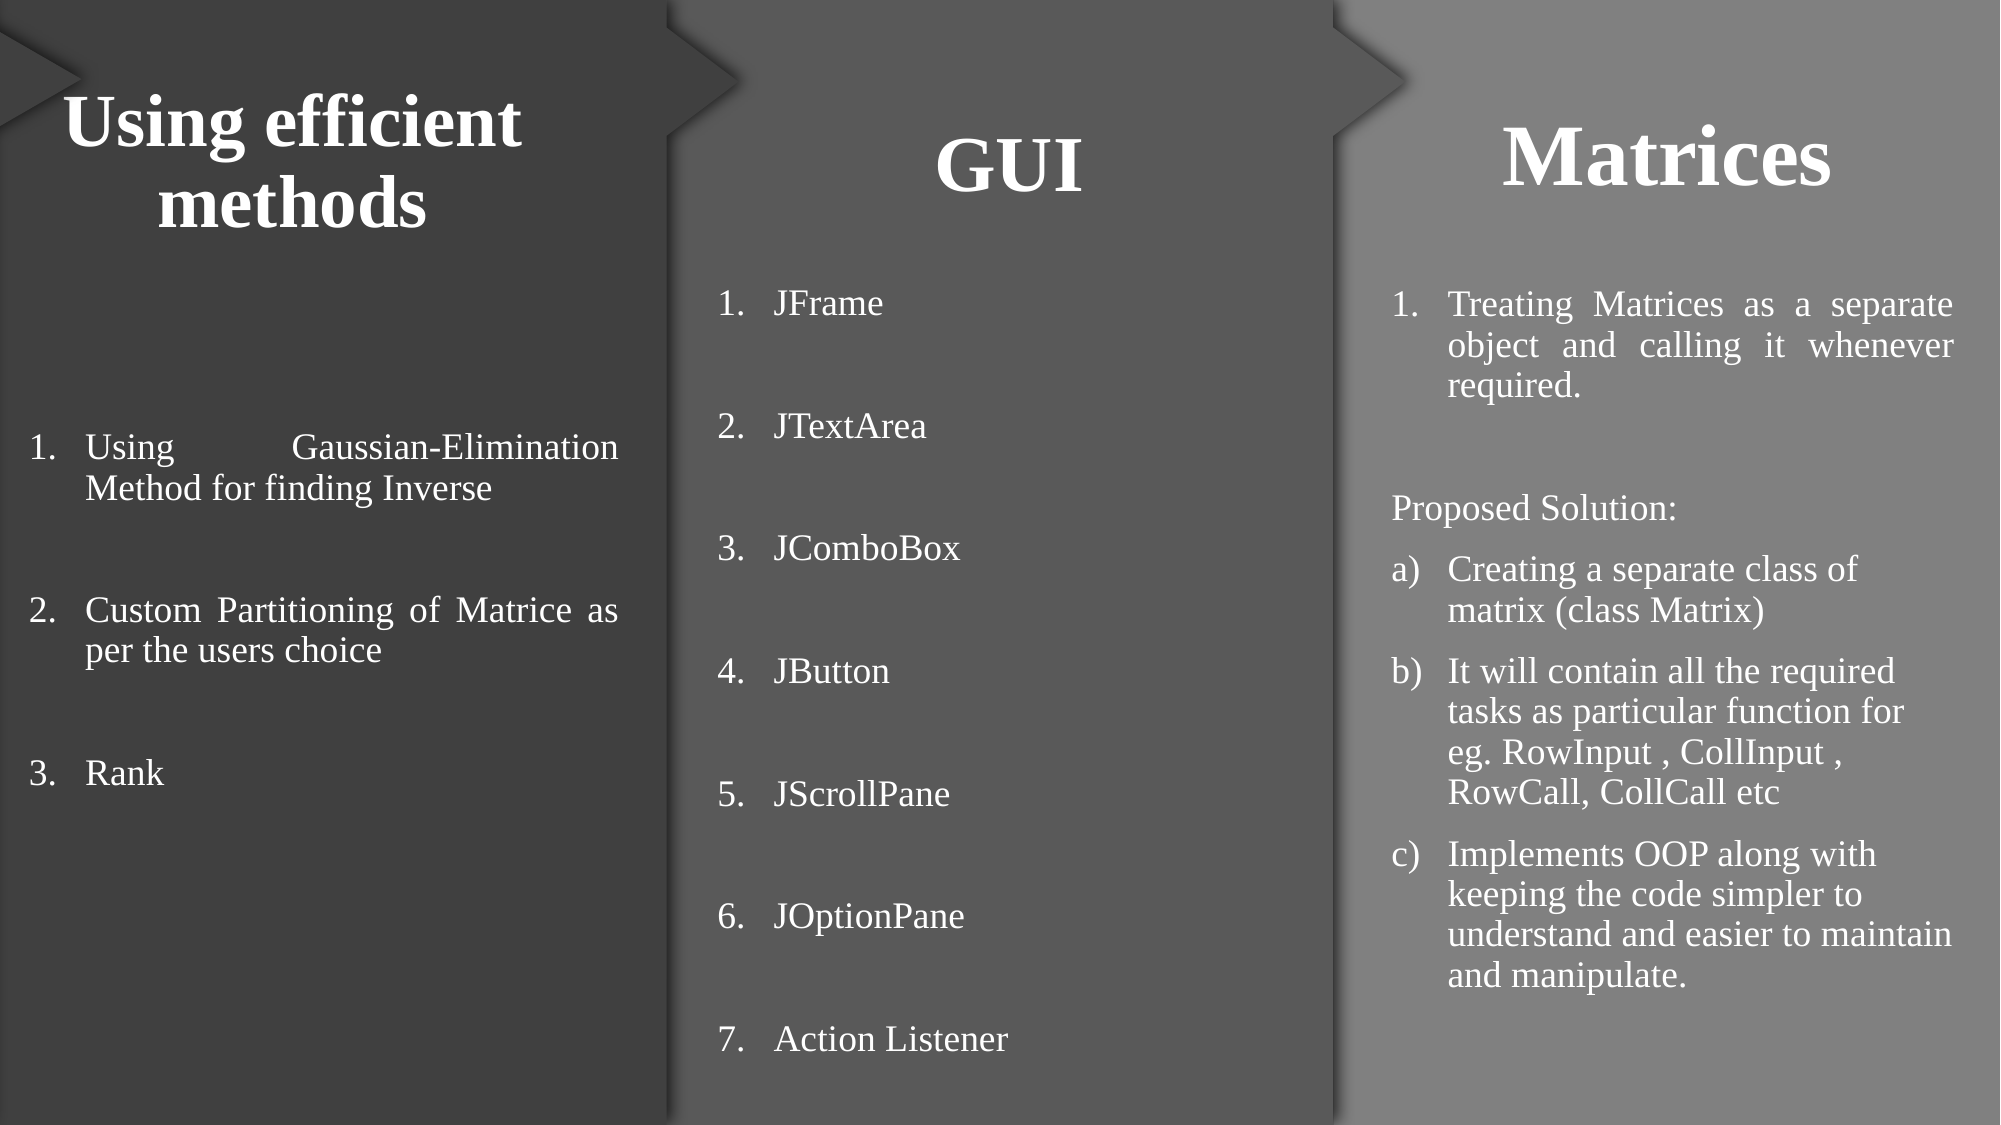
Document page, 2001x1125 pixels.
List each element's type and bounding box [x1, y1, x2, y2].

text_box [0, 0, 739, 1125]
text_box [0, 0, 82, 1123]
text_box [739, 0, 1406, 1125]
text_box [1406, 0, 2000, 1125]
